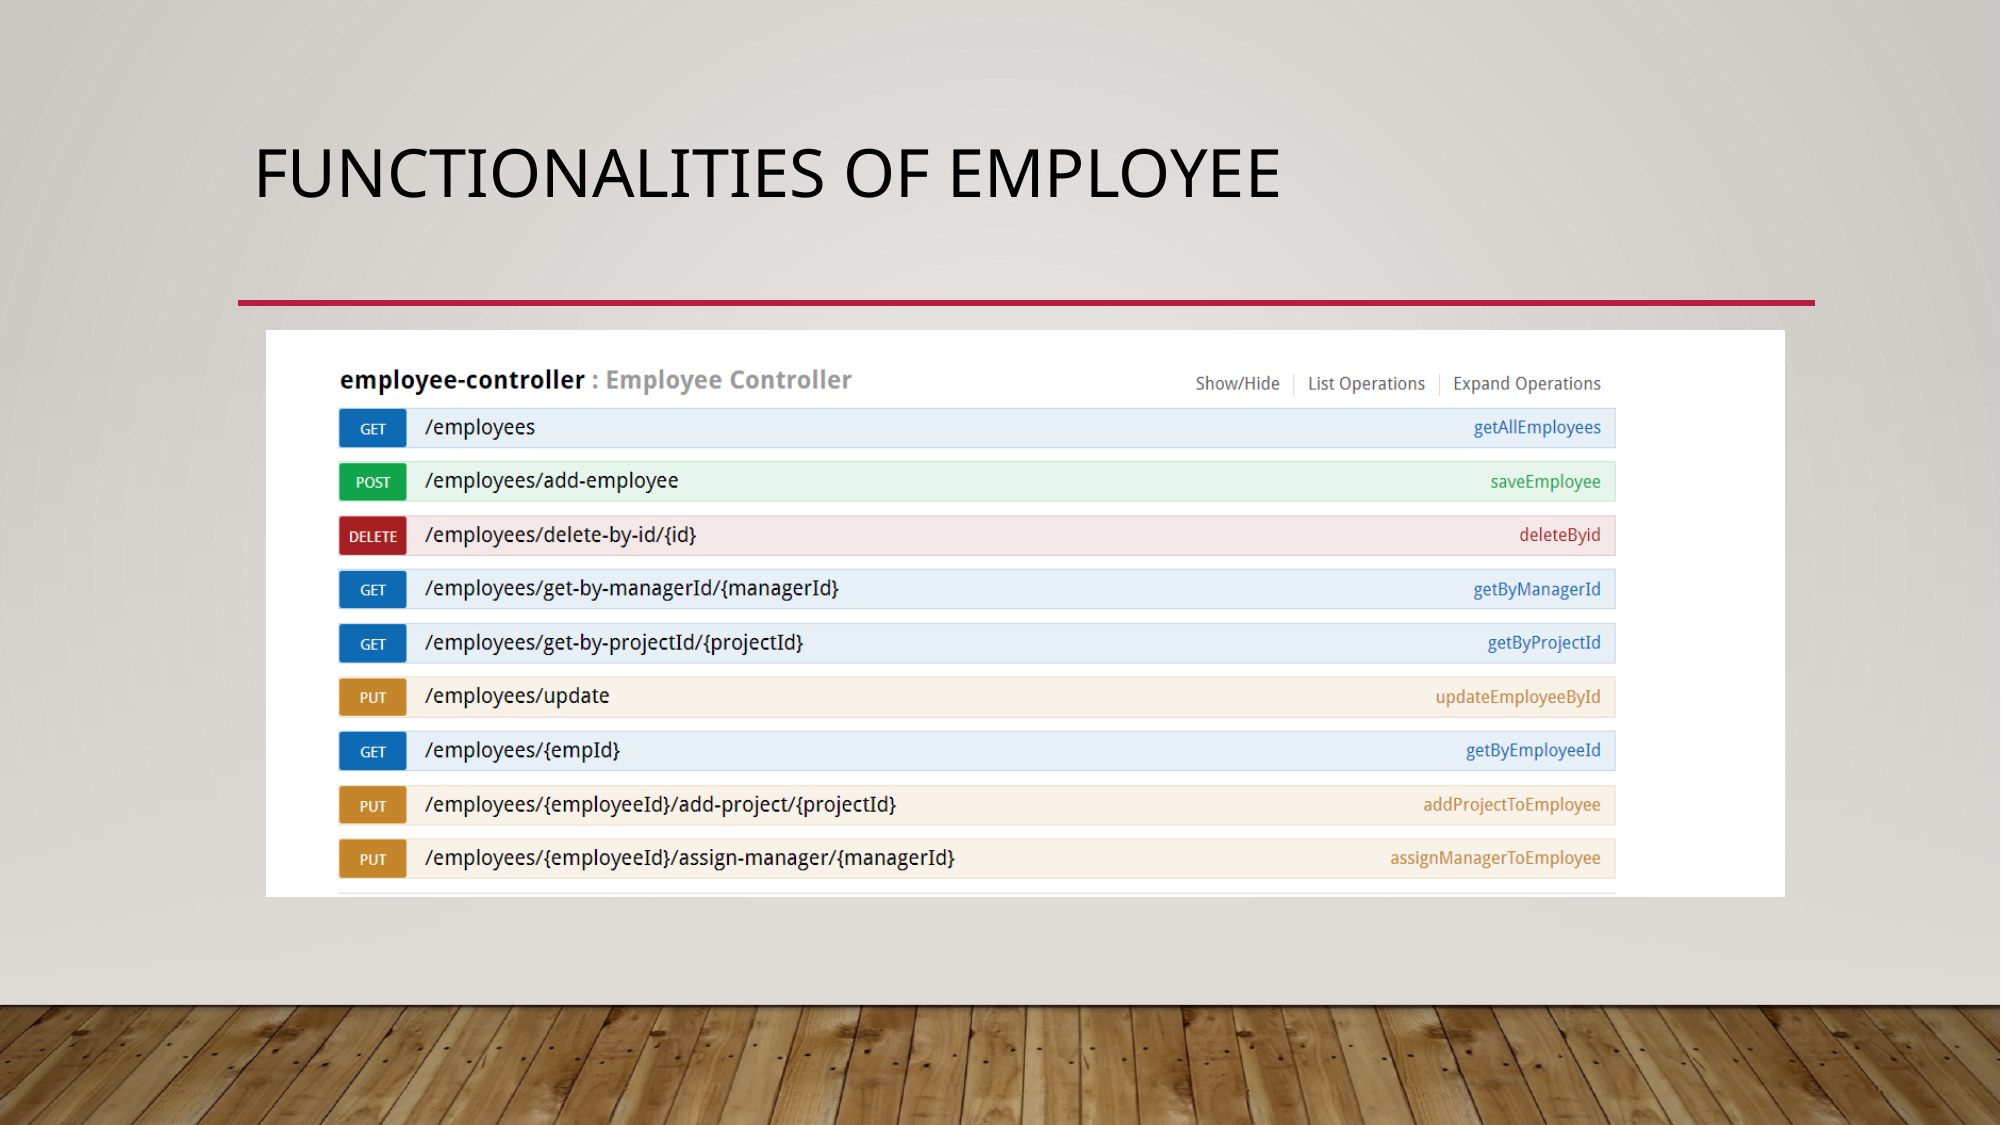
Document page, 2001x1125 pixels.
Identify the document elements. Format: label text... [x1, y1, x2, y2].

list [266, 330, 1785, 897]
picture [0, 1005, 2000, 1125]
title Functionalities of employee [238, 131, 1814, 308]
